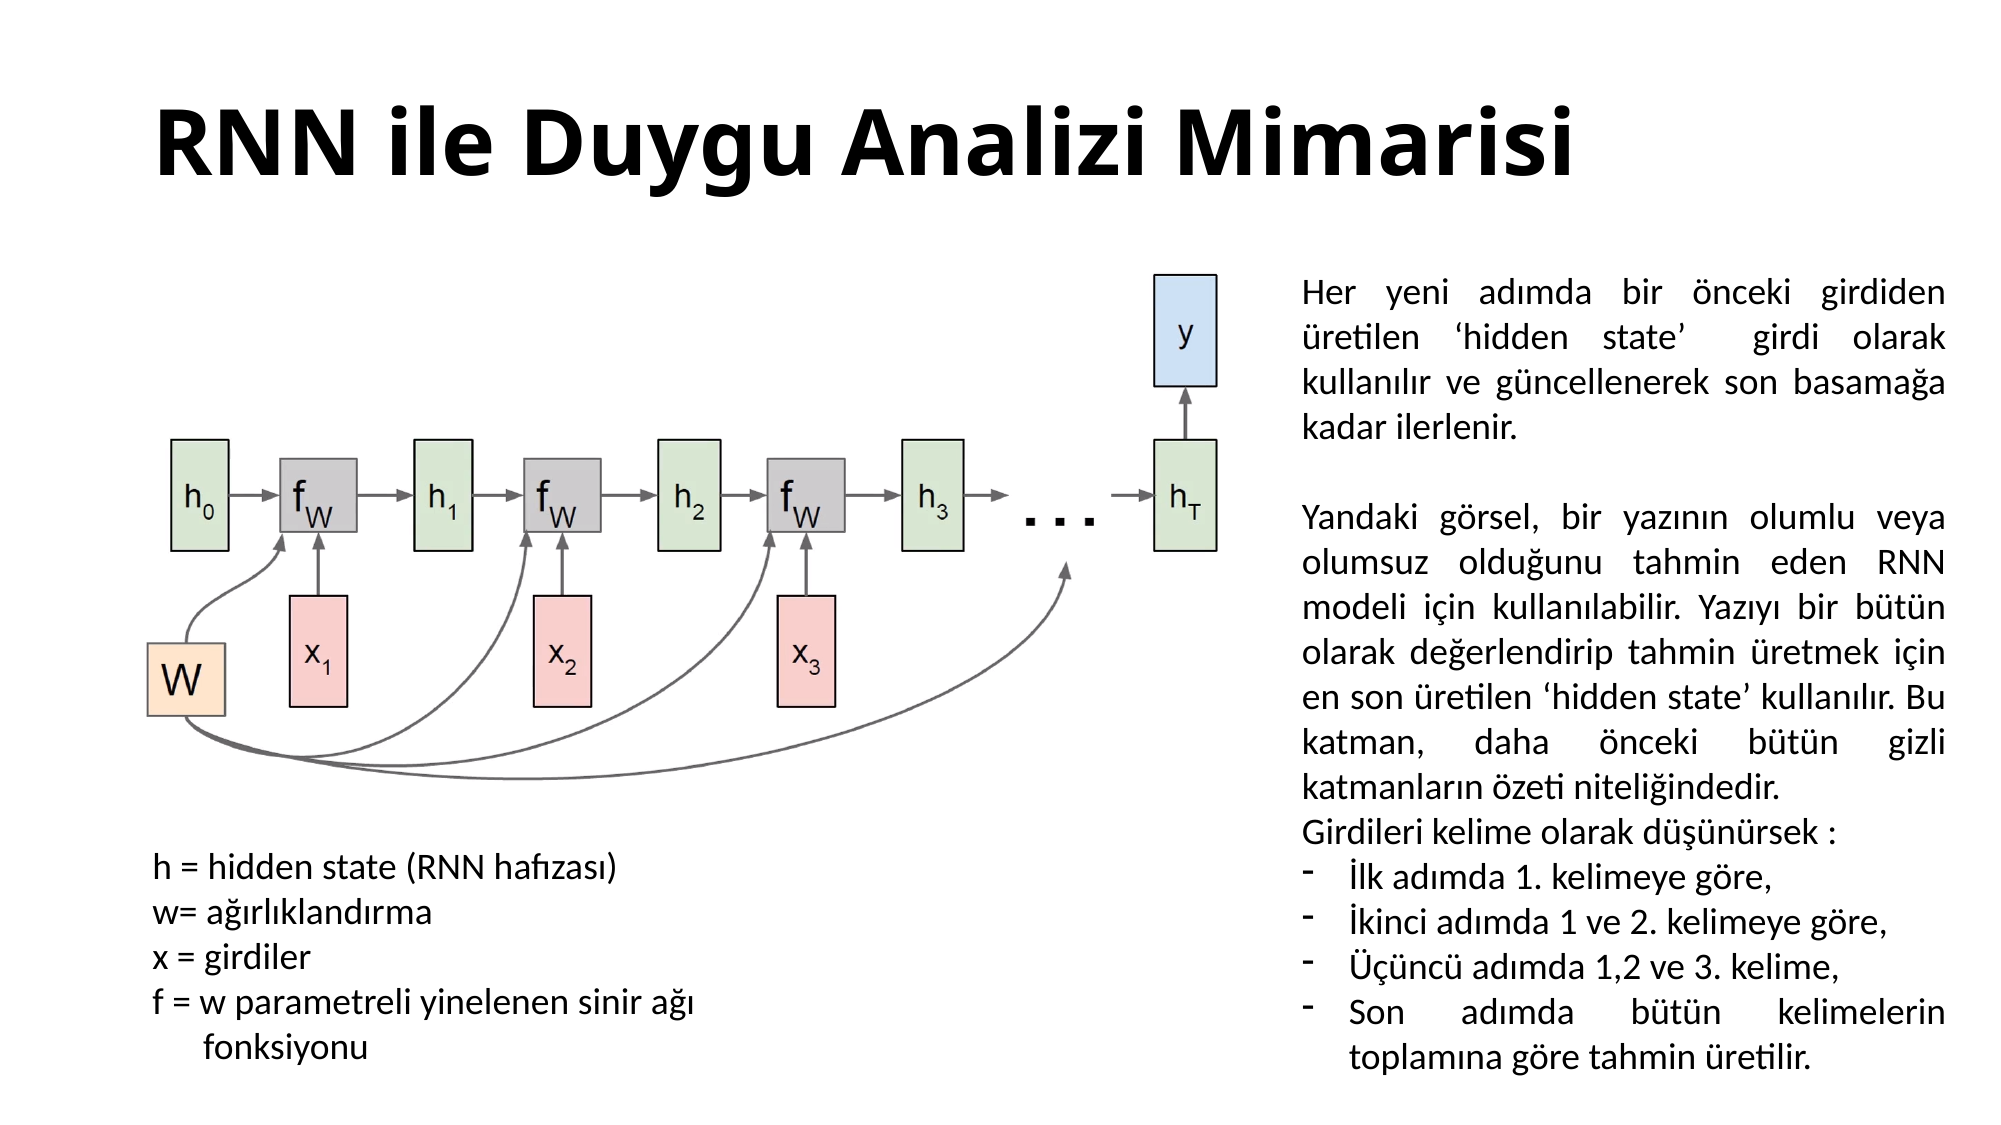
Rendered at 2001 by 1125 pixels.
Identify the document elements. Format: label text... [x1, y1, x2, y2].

title RNN ile Duygu Analizi Mimarisi [137, 59, 1863, 232]
text_box h = hidden state (RNN hafızası) w= ağırlıklandırma x = girdiler f = w parametreli yinelenen sinir ağı fonksiyonu [137, 834, 713, 1075]
text_box Her yeni adımda bir önceki girdiden üretilen ‘hidden state’ girdi olarak kullanılır ve güncellenerek son basamağa kadar ilerlenir. Yandaki görsel, bir yazının olumlu veya olumsuz olduğunu tahmin eden RNN modeli için kullanılabilir. Yazıyı bir bütün olarak değerlendirip tahmin üretmek için en son üretilen ‘hidden state’ kullanılır. Bu katman, daha önceki bütün gizli katmanların özeti niteliğindedir. Girdileri kelime olarak düşünürsek : İlk adımda 1. kelimeye göre, İkinci adımda 1 ve 2. kelimeye göre, Üçüncü adımda 1,2 ve 3. kelime, Son adımda bütün kelimelerin toplamına göre tahmin üretilir. [1287, 259, 1962, 1085]
picture [112, 231, 1232, 786]
